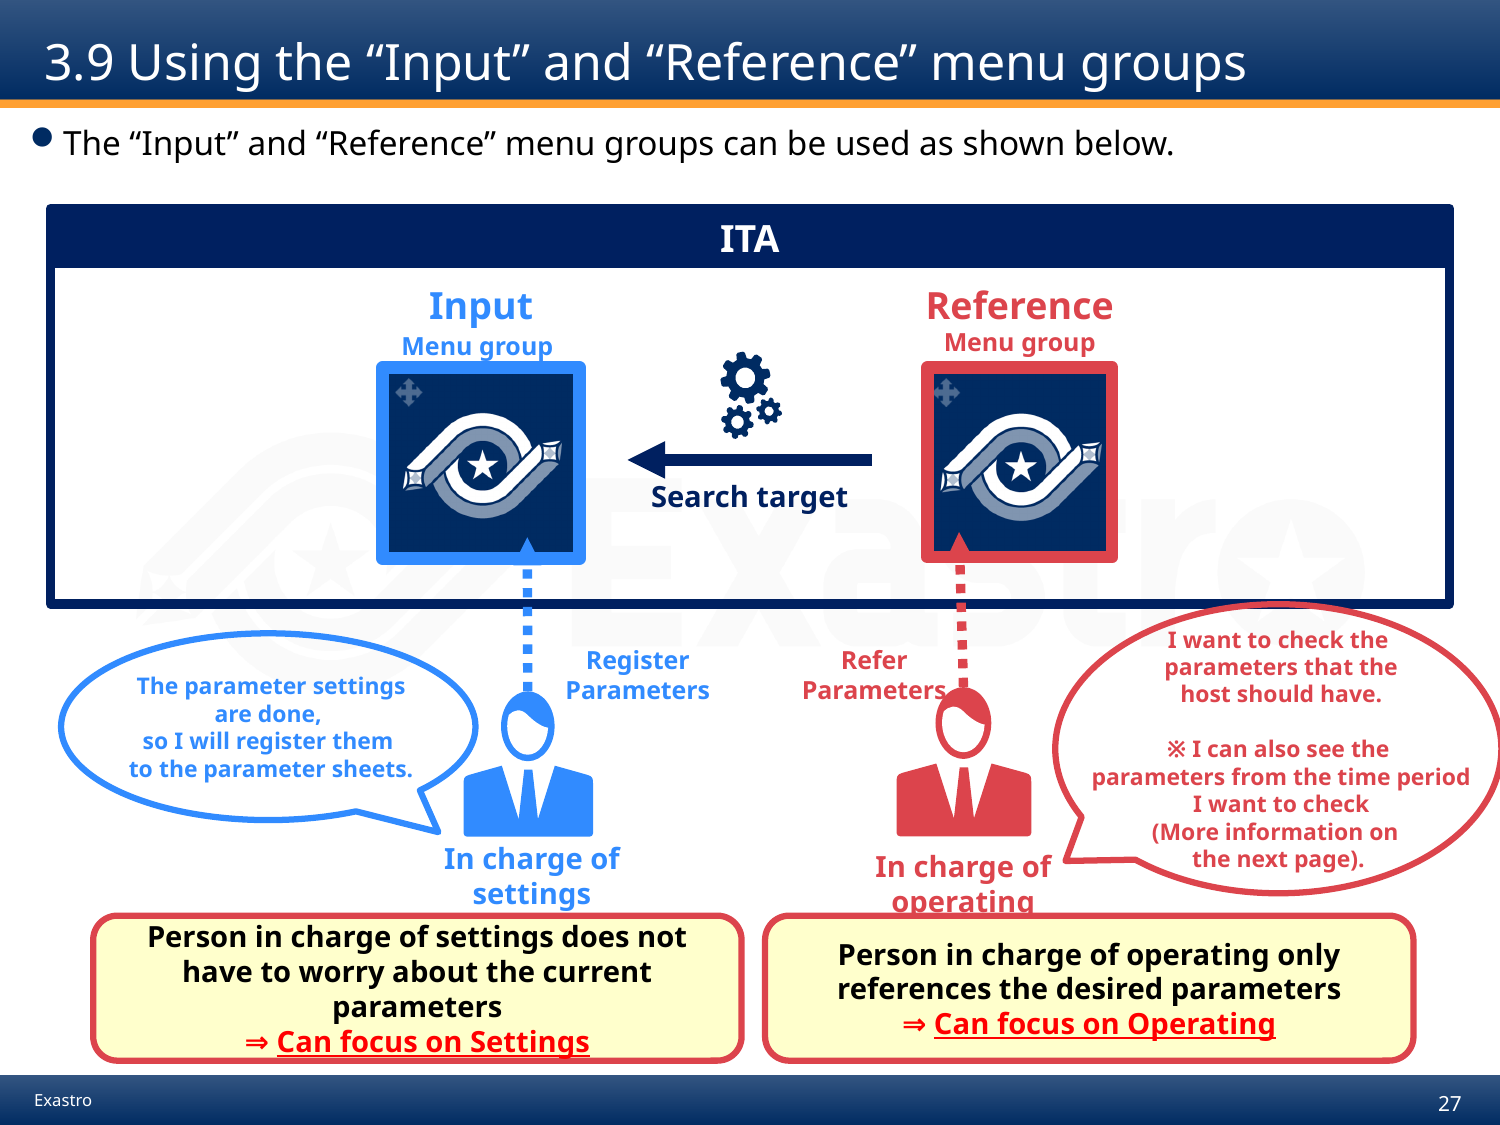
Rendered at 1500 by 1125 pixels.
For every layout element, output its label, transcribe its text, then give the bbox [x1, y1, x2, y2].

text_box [384, 691, 680, 920]
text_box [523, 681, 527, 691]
text_box I want to check the parameters that the host should have. ※ I can also see the parameters from the time period I want to check (More information on the next page). [1078, 604, 1500, 894]
text_box [756, 397, 783, 425]
text_box Input Menu group [287, 274, 675, 369]
text_box ITA [53, 208, 1447, 268]
text_box Reference Menu group [851, 274, 1189, 365]
text_box [721, 405, 754, 439]
text_box Register Parameters [534, 636, 748, 712]
text_box Refer Parameters [779, 636, 953, 712]
picture [388, 373, 574, 558]
text_box [927, 367, 1113, 373]
picture [926, 373, 1114, 561]
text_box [958, 531, 964, 688]
picture [0, 0, 1500, 1125]
title 3.9 Using the “Input” and “Reference” menu groups [29, 18, 1471, 96]
text_box [382, 367, 580, 559]
text_box The parameter settings are done, so I will register them to the parameter sheets. [61, 633, 458, 821]
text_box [809, 686, 1118, 928]
text_box Search target [627, 470, 873, 521]
text_box [720, 351, 771, 404]
text_box The “Input” and “Reference” menu groups can be used as shown below. [14, 114, 1486, 1061]
text_box Person in charge of settings does not have to worry about the current parameters ⇒ Can focus on Settings [93, 915, 742, 1061]
text_box Person in charge of operating only references the desired parameters ⇒ Can focus on Operating [765, 915, 1414, 1061]
